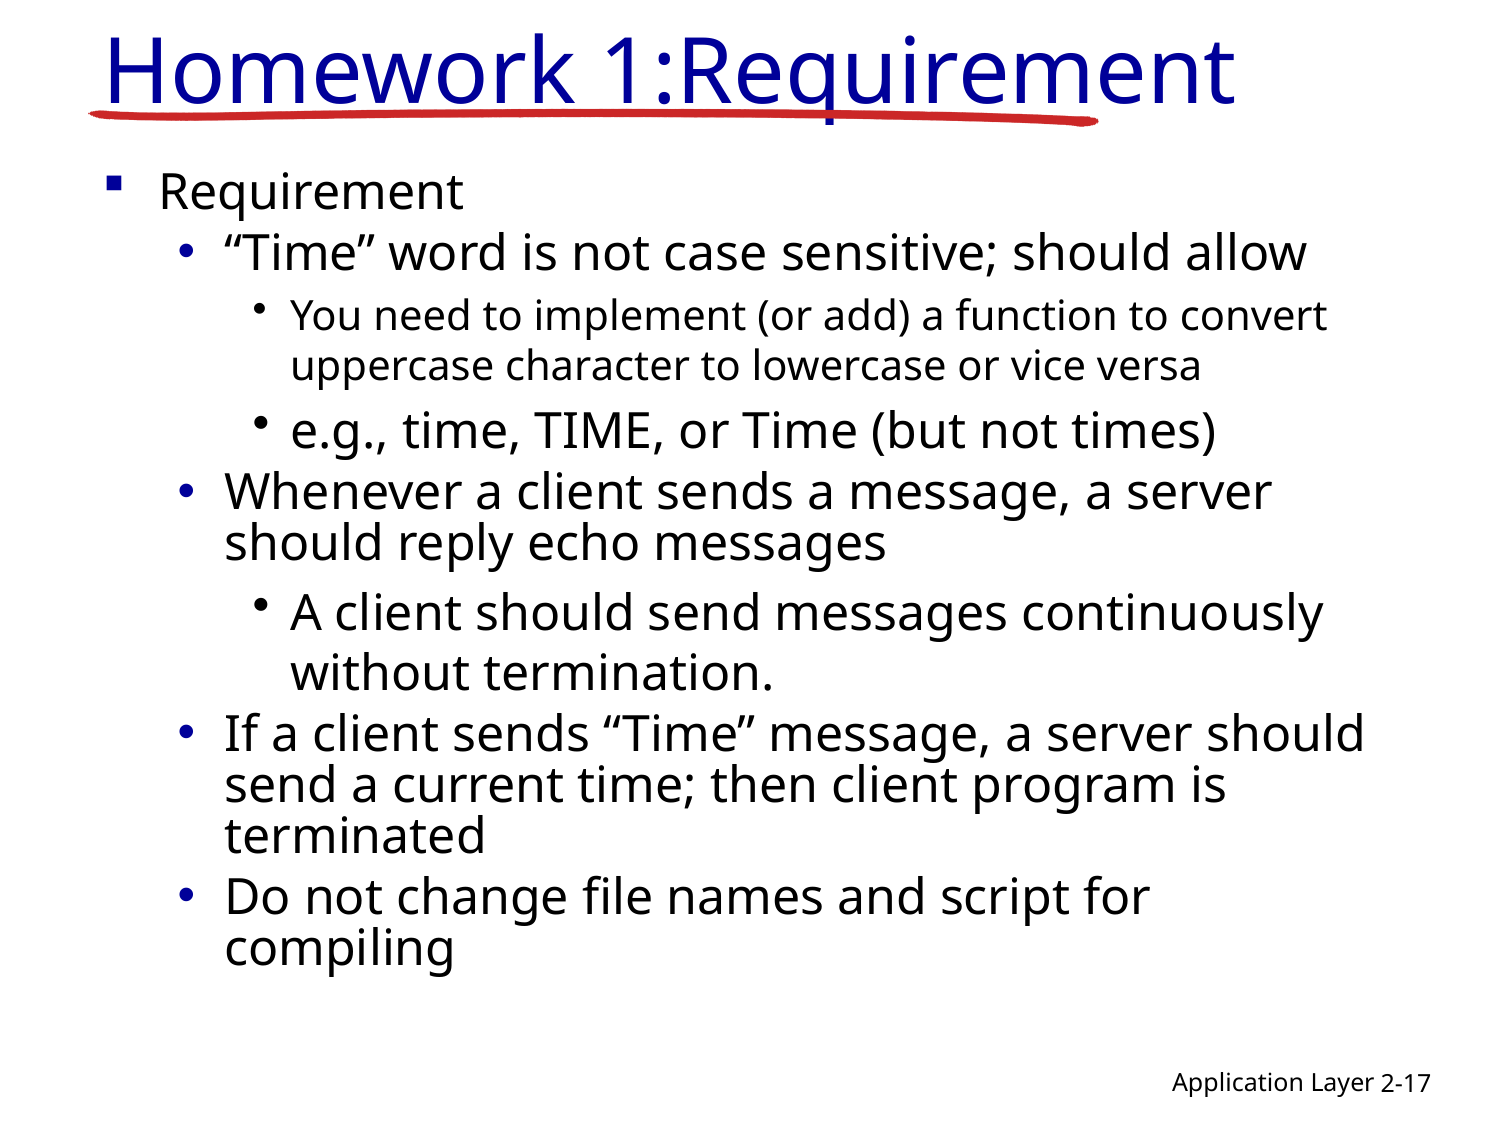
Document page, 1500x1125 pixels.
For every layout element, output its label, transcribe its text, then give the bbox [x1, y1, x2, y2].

slide_number 2-17 [1365, 1059, 1477, 1106]
picture [84, 103, 1111, 133]
footer Application Layer [914, 1058, 1391, 1107]
title Homework 1:Requirement [87, 0, 1363, 161]
list Requirement “Time” word is not case sensitive; should allow You need to implement (or add) a function to convert uppercase character to lowercase or vice versa e.g., time, TIME, or Time (but not times) Whenever a client sends a message, a server should reply echo messages A client should send messages continuously without termination. If a client sends “Time” message, a server should send a current time; then client program is terminated Do not change file names and script for compiling [87, 161, 1408, 999]
